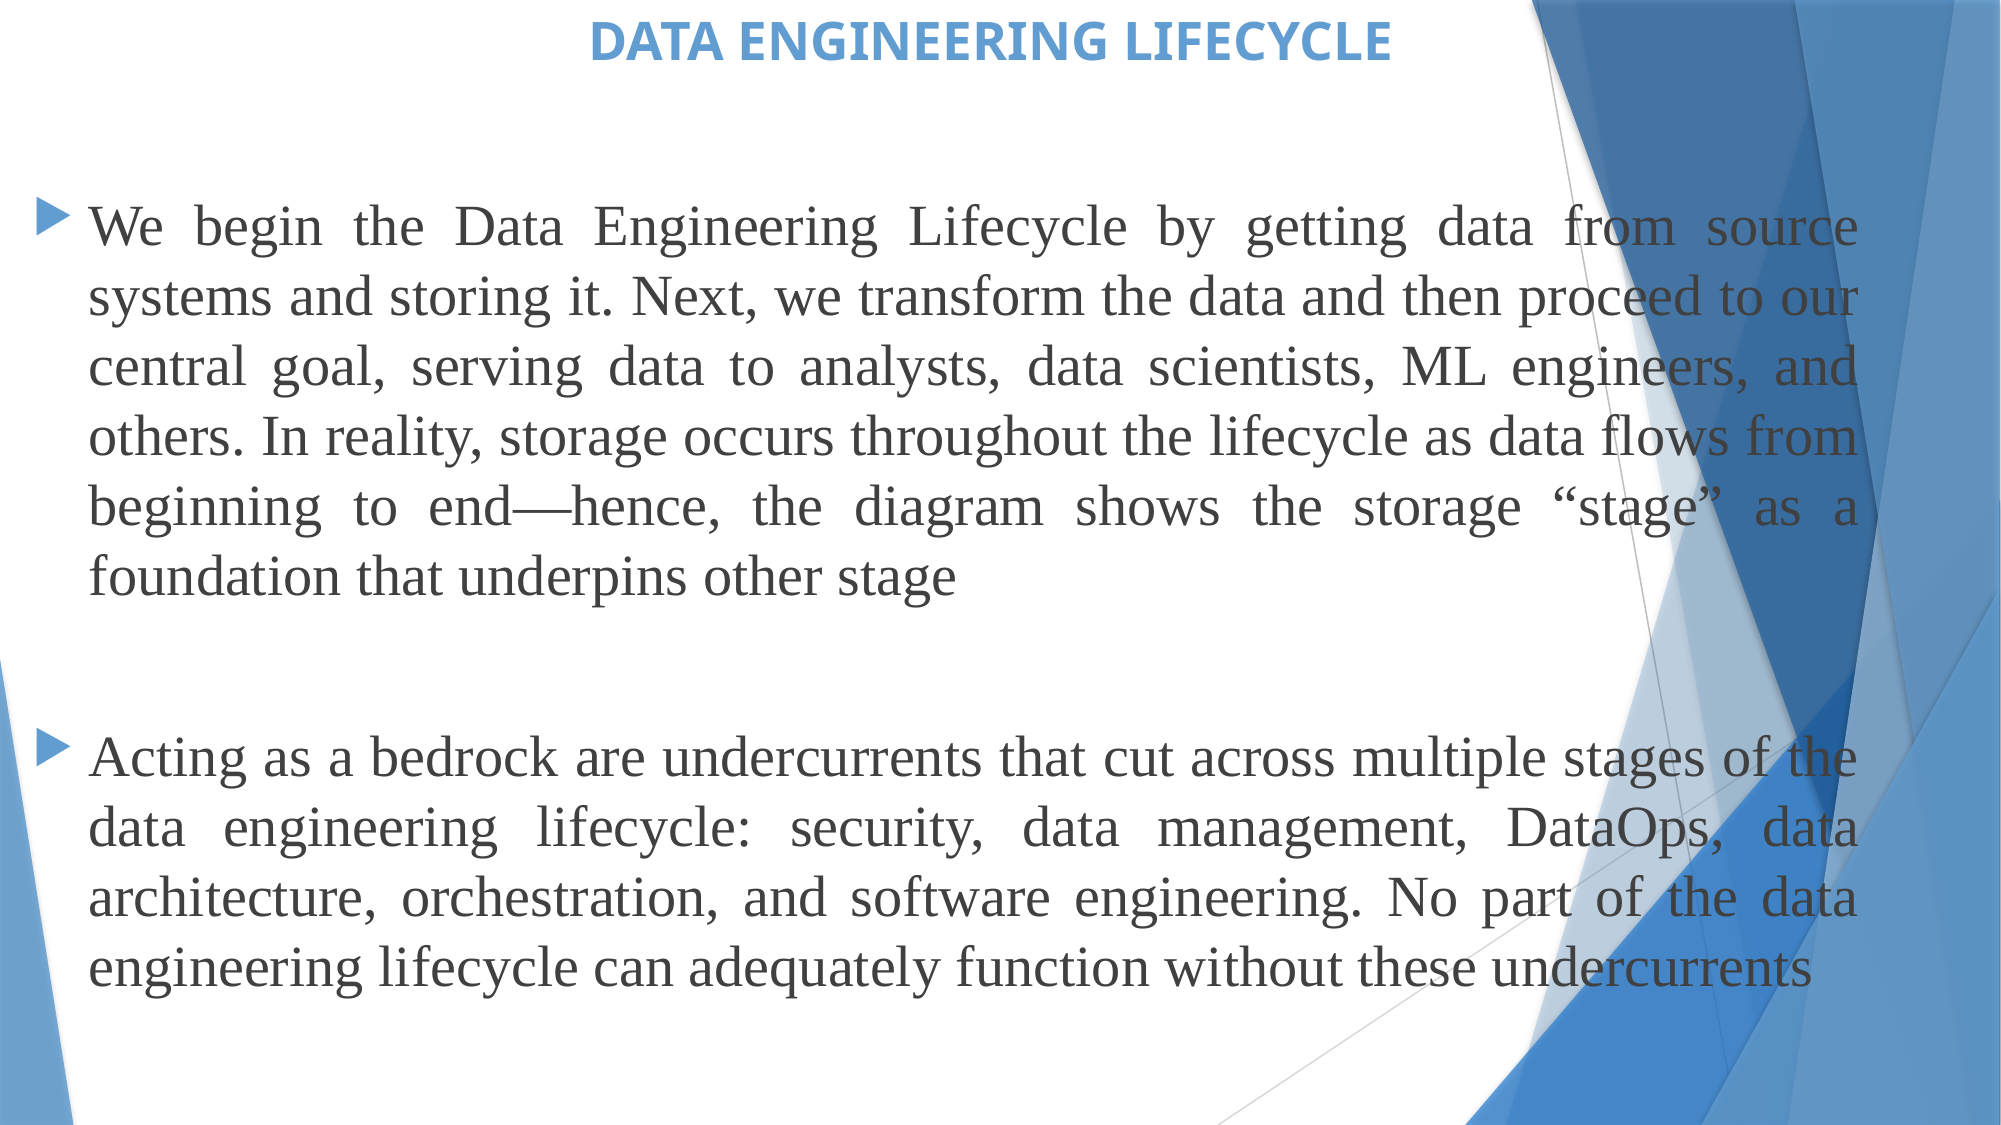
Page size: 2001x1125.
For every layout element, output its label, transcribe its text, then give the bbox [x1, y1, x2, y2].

title DATA ENGINEERING LIFECYCLE [0, 0, 1983, 144]
list We begin the Data Engineering Lifecycle by getting data from source systems and storing it. Next, we transform the data and then proceed to our central goal, serving data to analysts, data scientists, ML engineers, and others. In reality, storage occurs throughout the lifecycle as data flows from beginning to end—hence, the diagram shows the storage “stage” as a foundation that underpins other stage Acting as a bedrock are undercurrents that cut across multiple stages of the data engineering lifecycle: security, data management, DataOps, data architecture, orchestration, and software engineering. No part of the data engineering lifecycle can adequately function without these undercurrents [17, 179, 1875, 1083]
